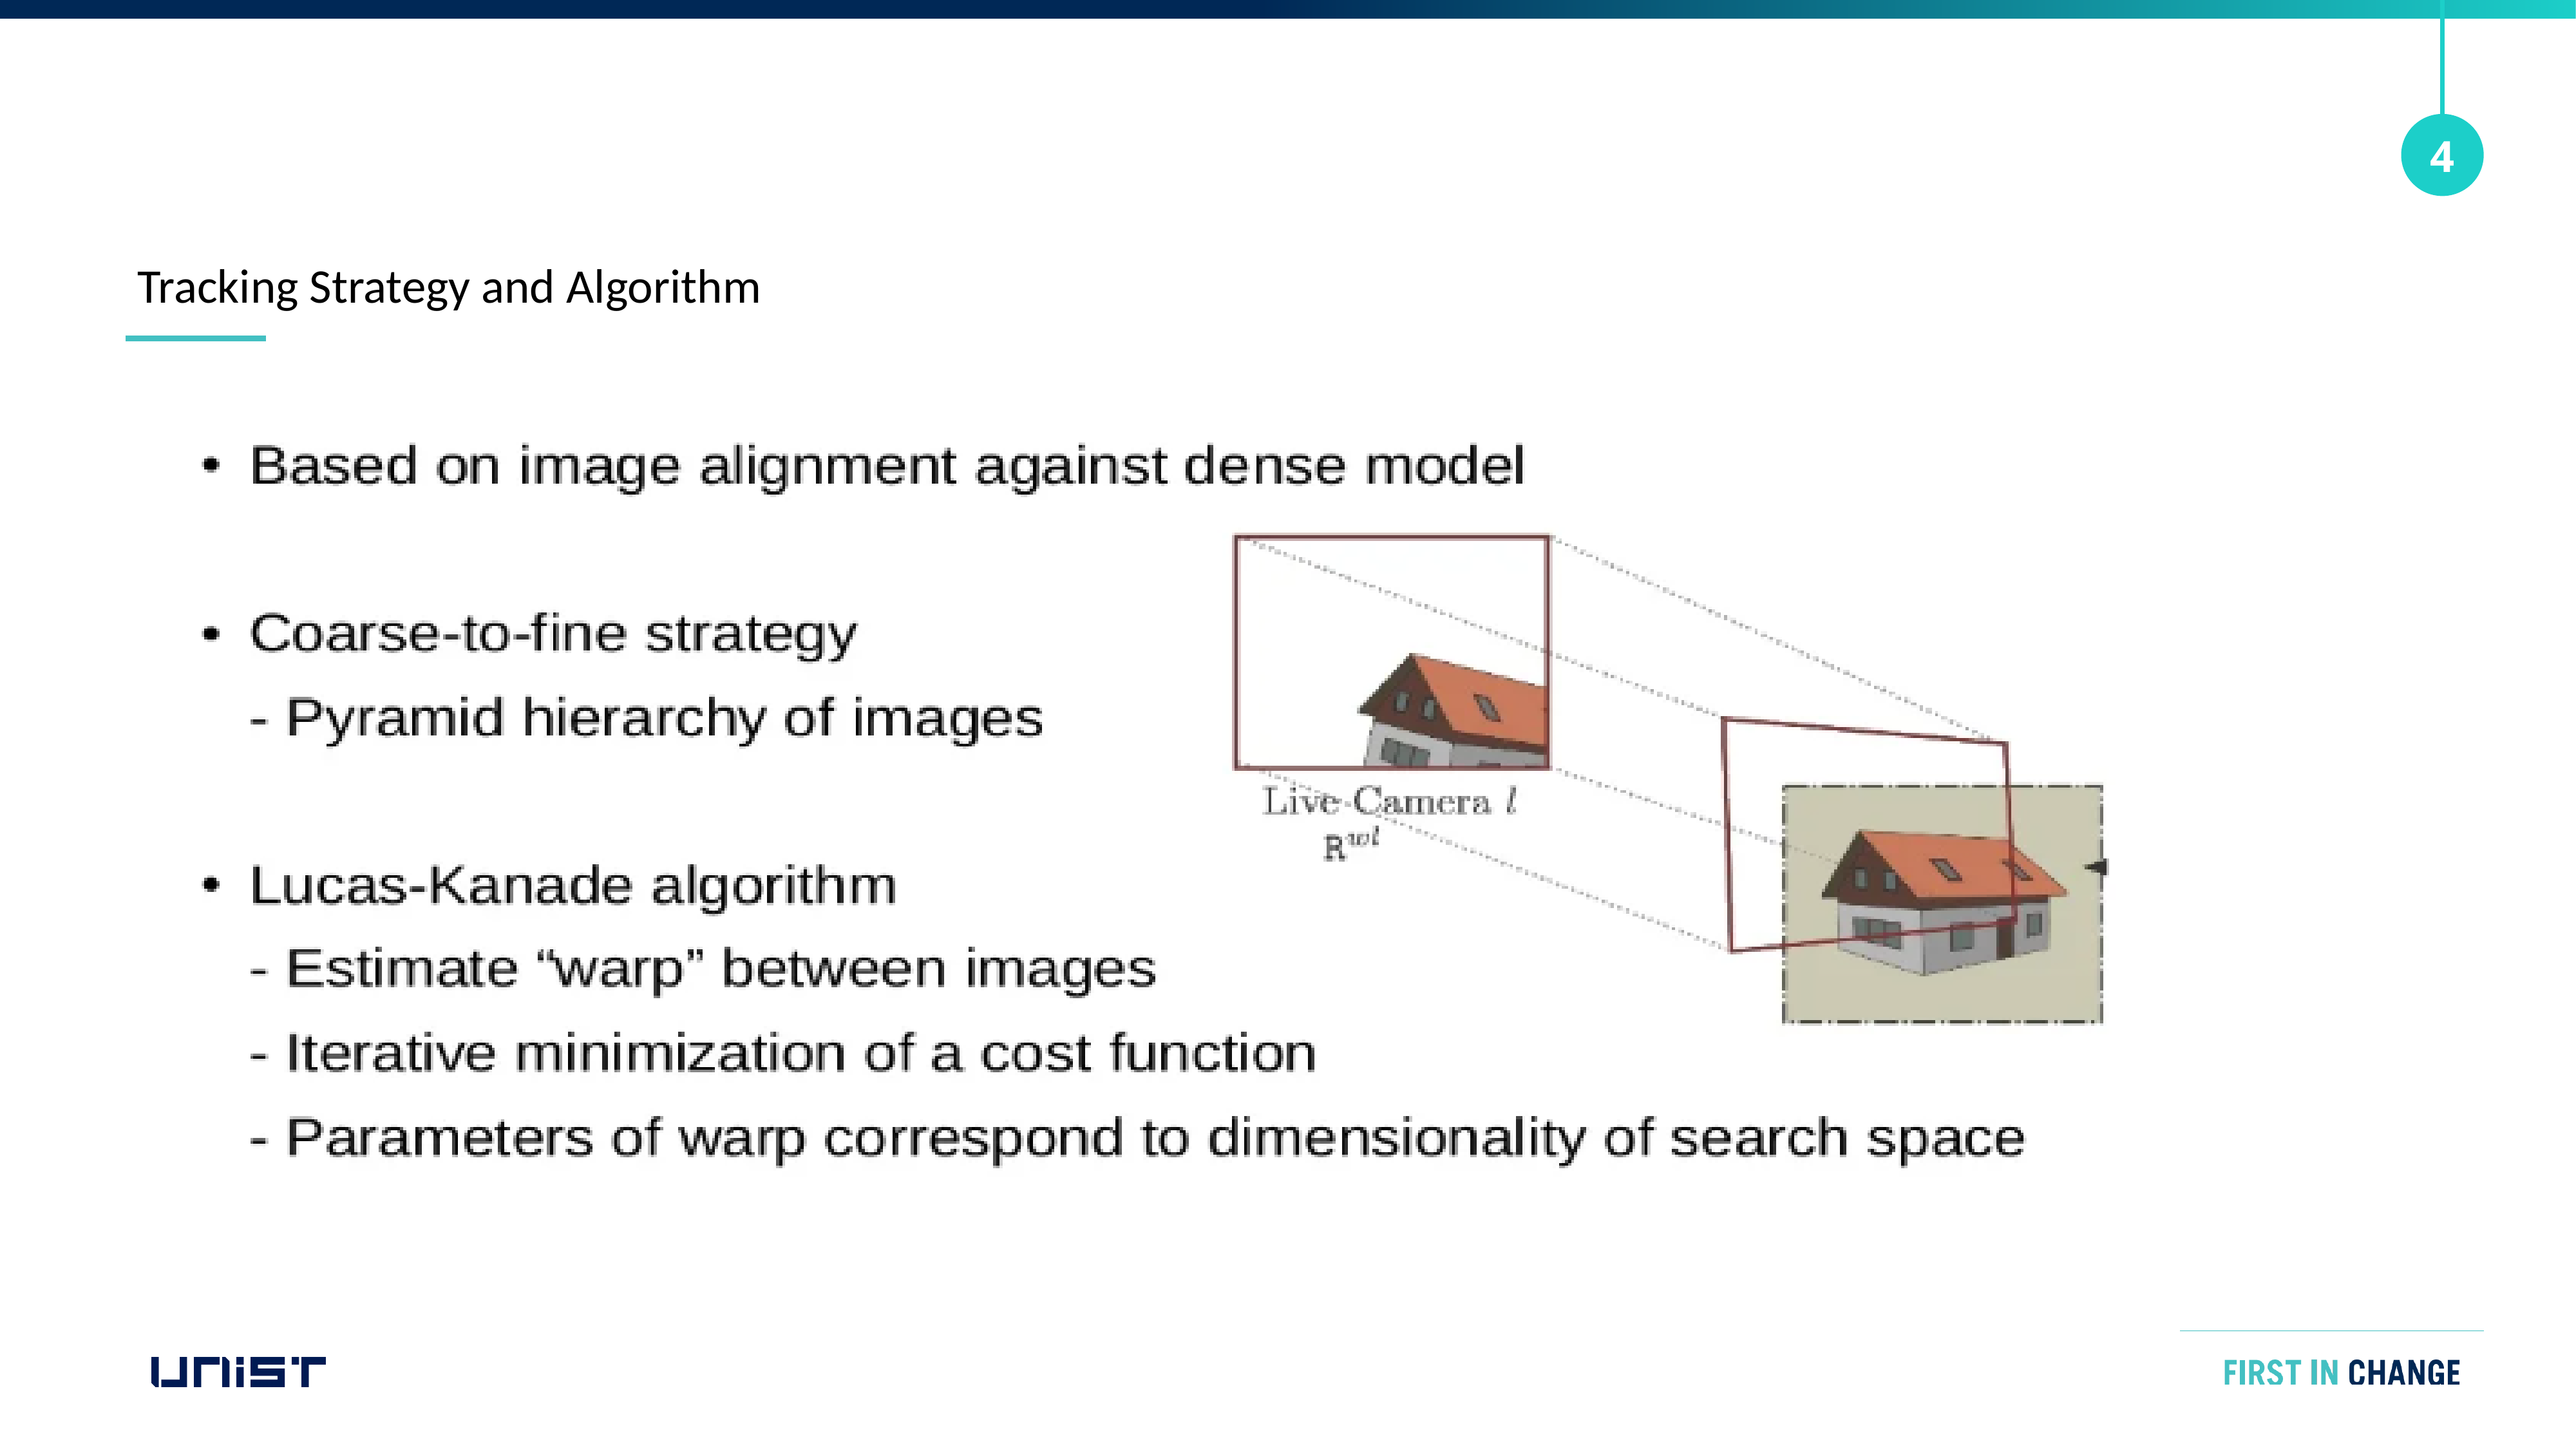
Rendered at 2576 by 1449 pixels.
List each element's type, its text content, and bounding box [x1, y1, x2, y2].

picture [70, 407, 2180, 1344]
picture [2224, 1359, 2460, 1385]
picture [151, 1357, 326, 1387]
text_box Tracking Strategy and Algorithm [128, 250, 772, 317]
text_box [0, 0, 2576, 196]
